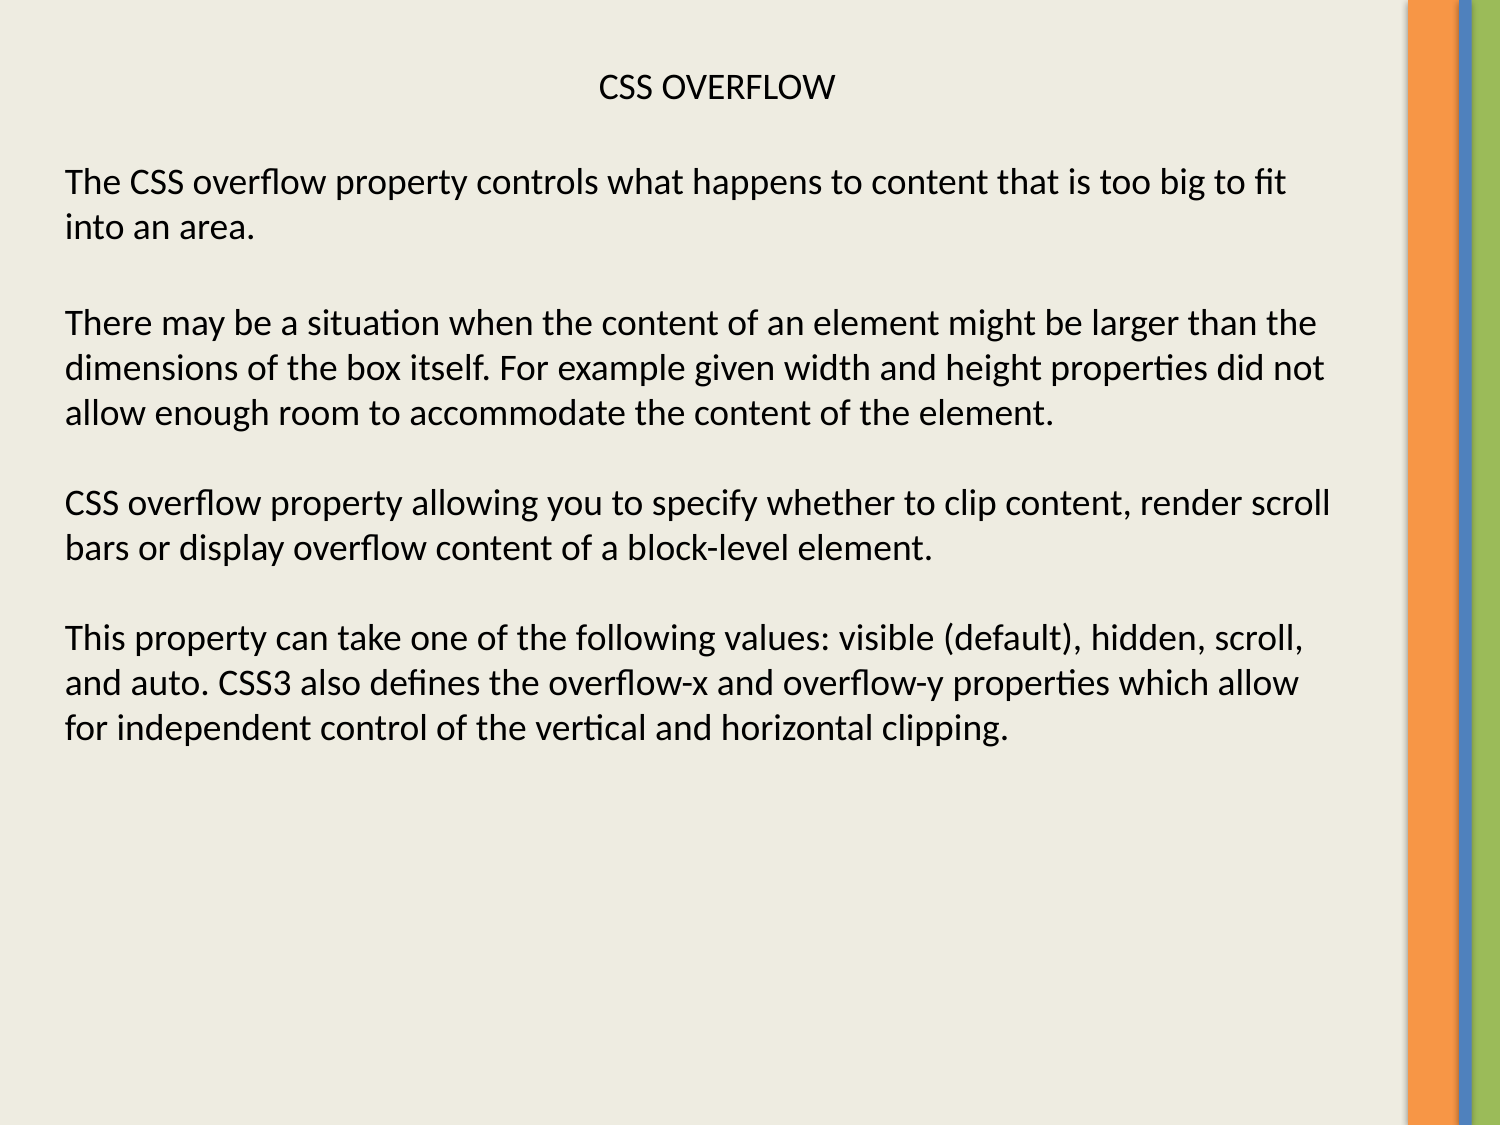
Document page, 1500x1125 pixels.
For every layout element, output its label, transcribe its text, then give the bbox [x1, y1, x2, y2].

text_box There may be a situation when the content of an element might be larger than the dimensions of the box itself. For example given width and height properties did not allow enough room to accommodate the content of the element. CSS overflow property allowing you to specify whether to clip content, render scroll bars or display overflow content of a block-level element. This property can take one of the following values: visible (default), hidden, scroll, and auto. CSS3 also defines the overflow-x and overflow-y properties which allow for independent control of the vertical and horizontal clipping. [50, 290, 1350, 801]
text_box CSS OVERFLOW [549, 54, 1500, 115]
text_box The CSS overflow property controls what happens to content that is too big to fit into an area. [50, 149, 1350, 255]
